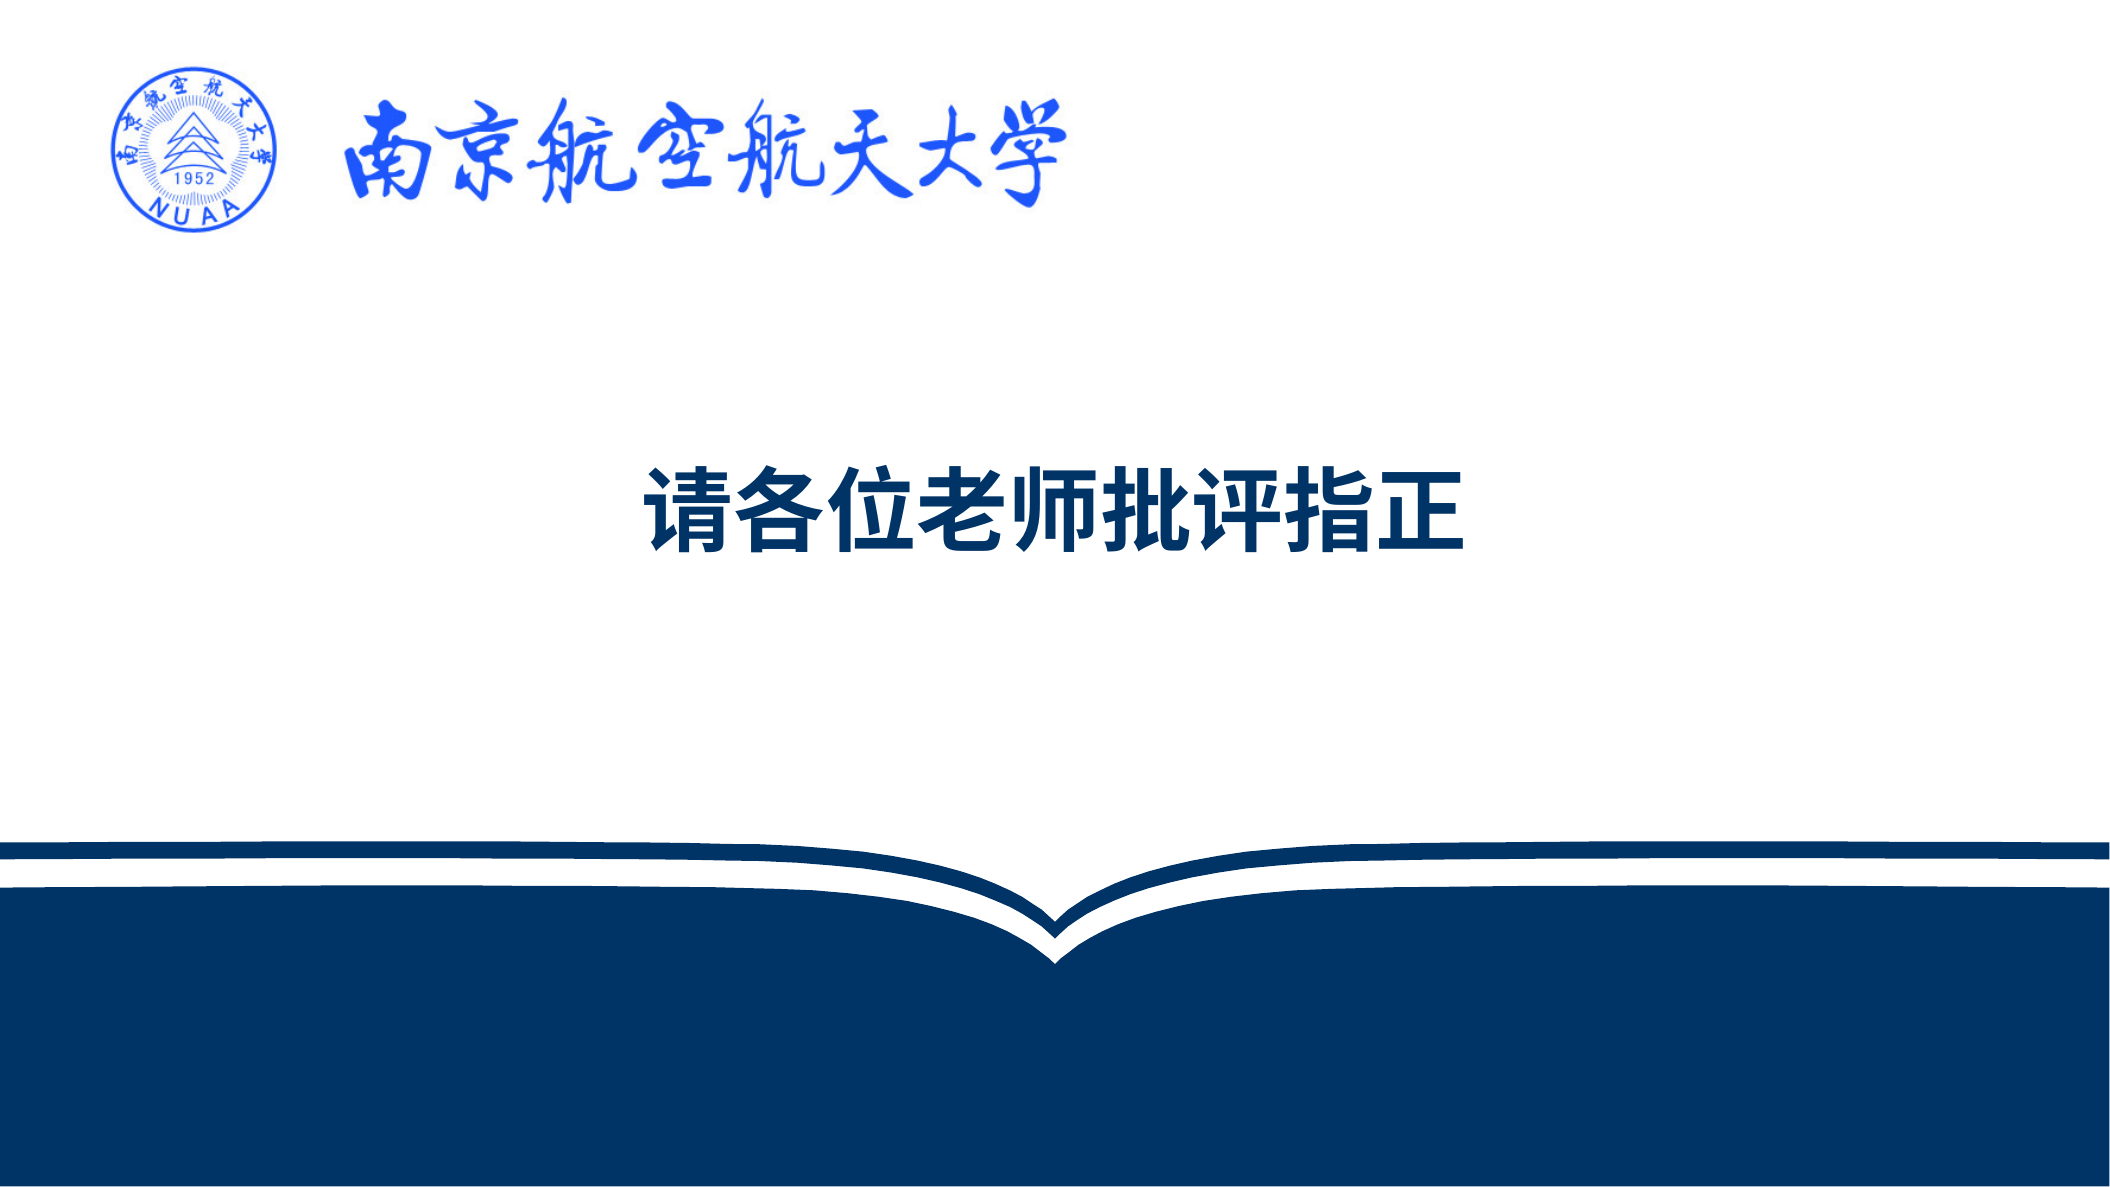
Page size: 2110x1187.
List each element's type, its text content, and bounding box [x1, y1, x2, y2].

text_box [0, 885, 2110, 1187]
text_box 请各位老师批评指正 [497, 452, 1612, 563]
text_box [0, 841, 2110, 939]
picture [0, 24, 1188, 287]
